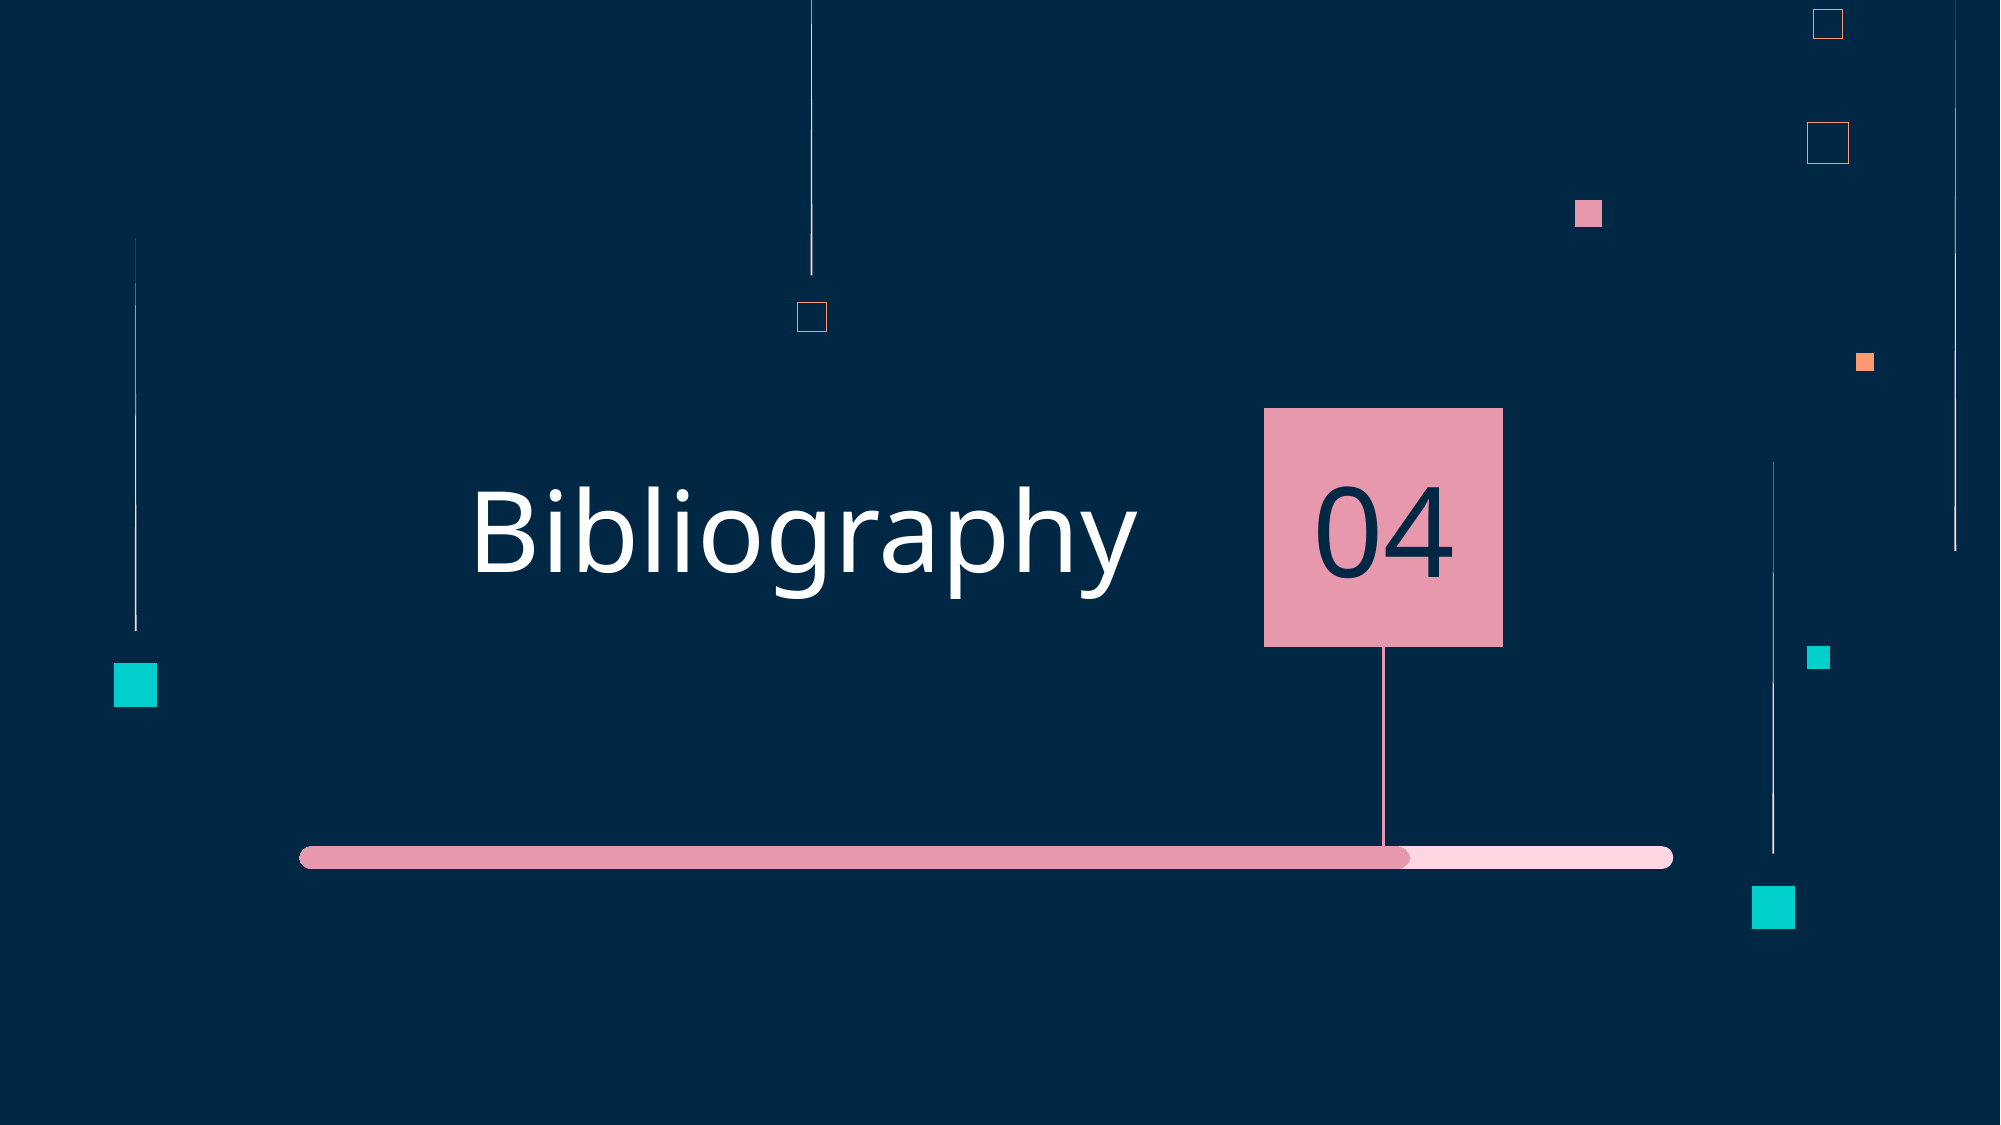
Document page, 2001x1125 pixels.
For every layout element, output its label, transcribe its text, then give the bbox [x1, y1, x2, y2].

title Bibliography [346, 402, 1260, 652]
title 04 [1276, 464, 1491, 591]
text_box [1264, 408, 1503, 647]
text_box [1400, 846, 1674, 869]
text_box [299, 846, 1410, 869]
